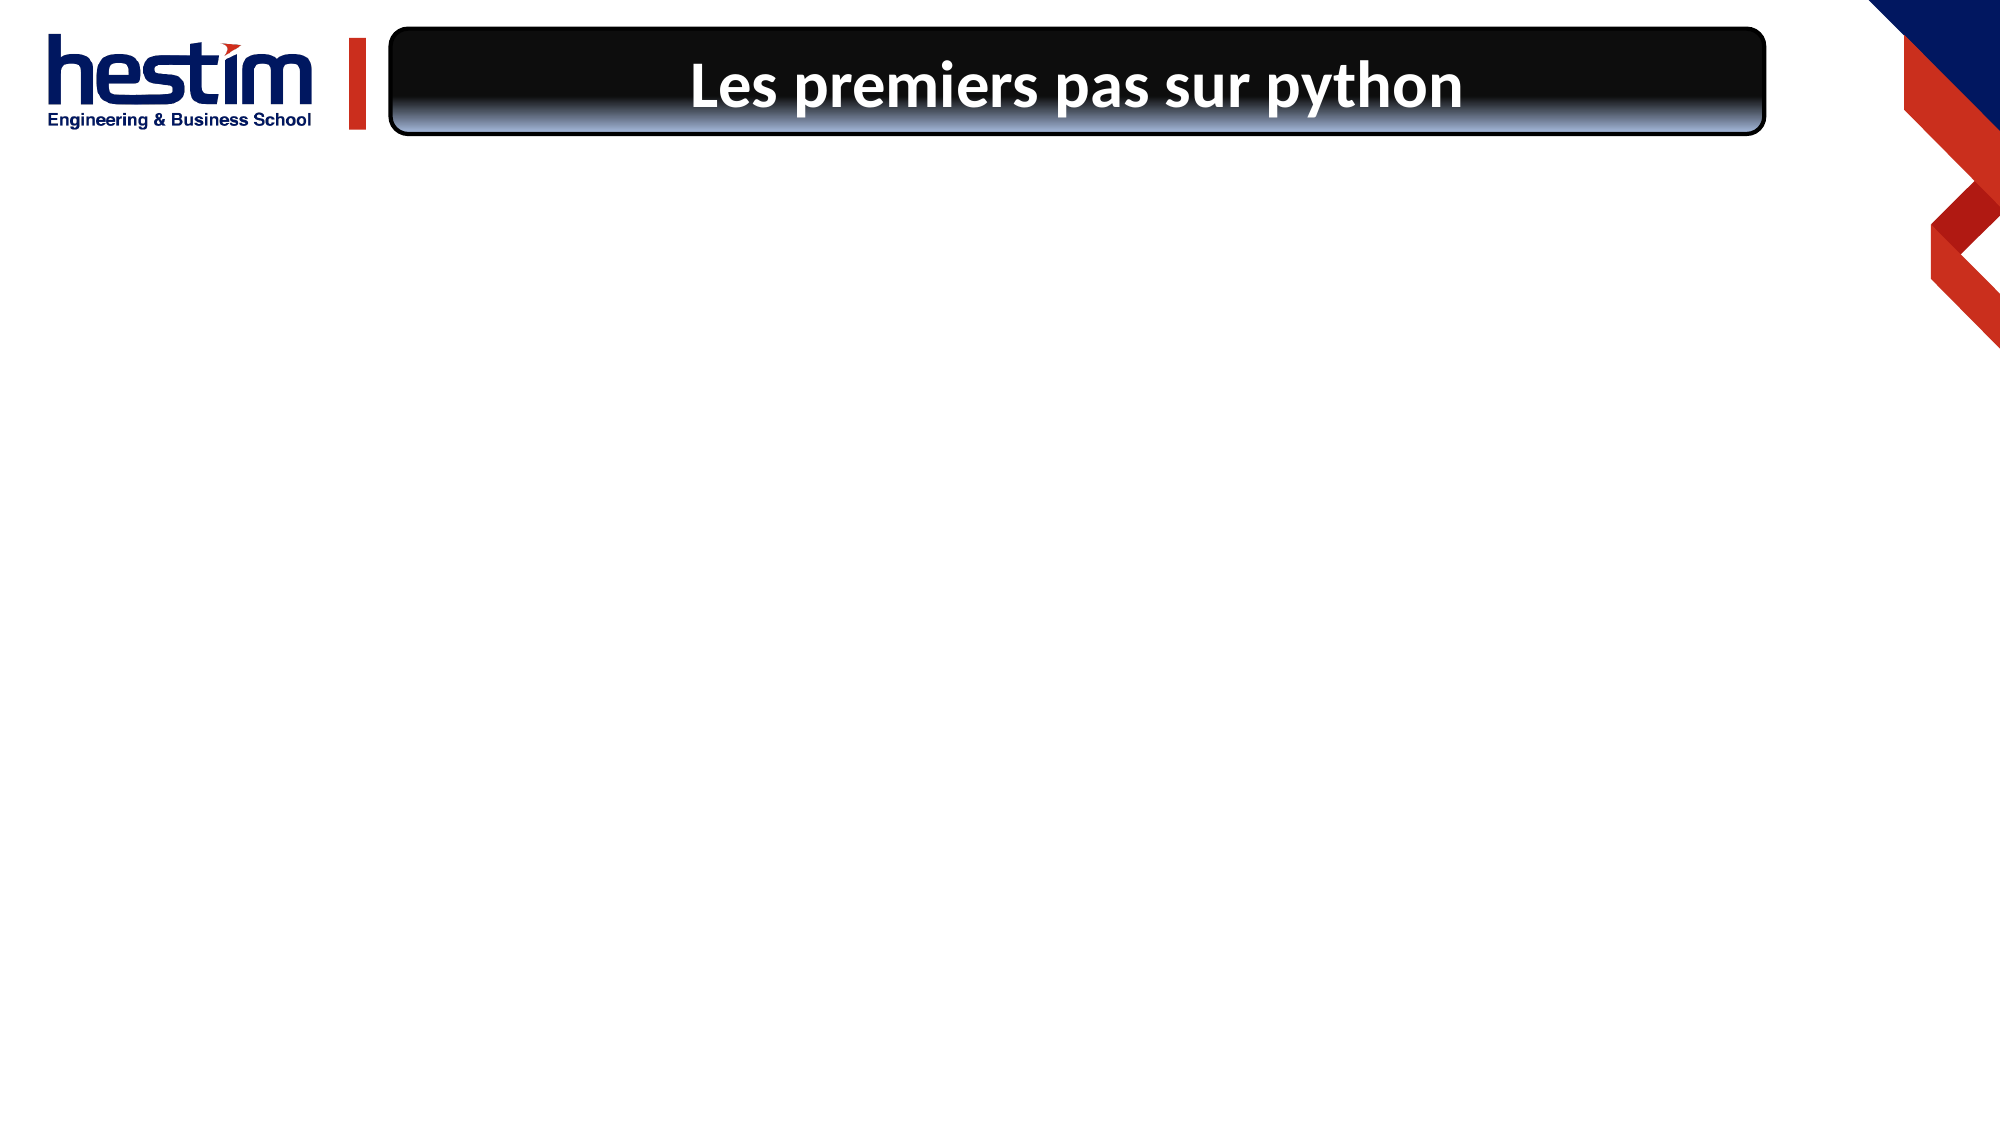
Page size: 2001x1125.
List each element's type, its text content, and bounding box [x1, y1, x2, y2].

picture [33, 28, 326, 134]
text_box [1866, 0, 2000, 350]
text_box [348, 37, 367, 131]
text_box Les premiers pas sur python [389, 27, 1766, 136]
